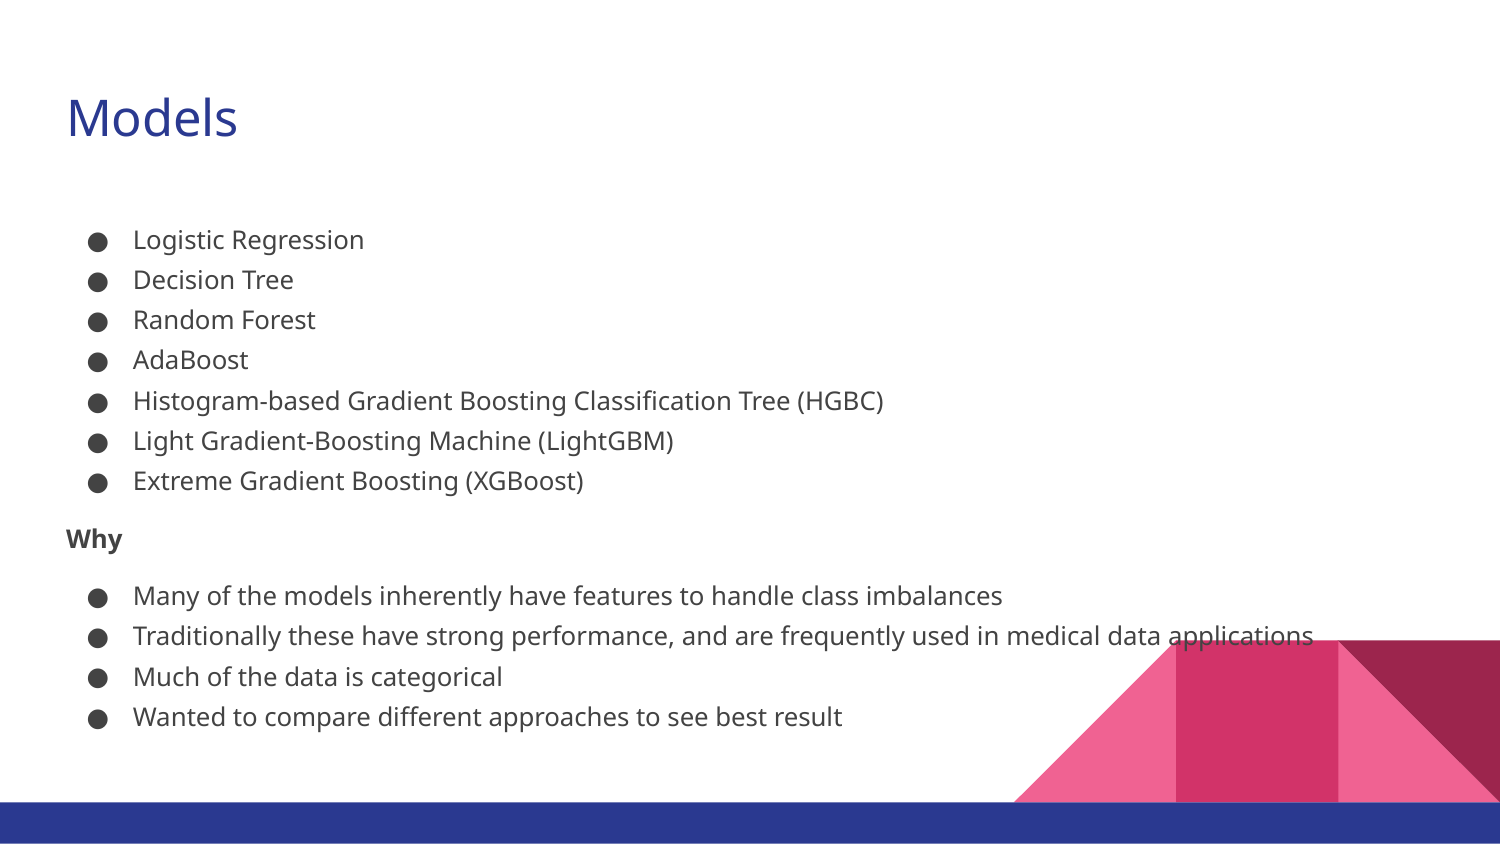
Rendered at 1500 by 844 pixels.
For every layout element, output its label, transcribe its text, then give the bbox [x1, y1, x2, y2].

list Logistic Regression Decision Tree Random Forest AdaBoost Histogram-based Gradient Boosting Classification Tree (HGBC) Light Gradient-Boosting Machine (LightGBM) Extreme Gradient Boosting (XGBoost) Why Many of the models inherently have features to handle class imbalances Traditionally these have strong performance, and are frequently used in medical data applications Much of the data is categorical Wanted to compare different approaches to see best result [51, 201, 1449, 750]
title Models [51, 67, 1449, 167]
